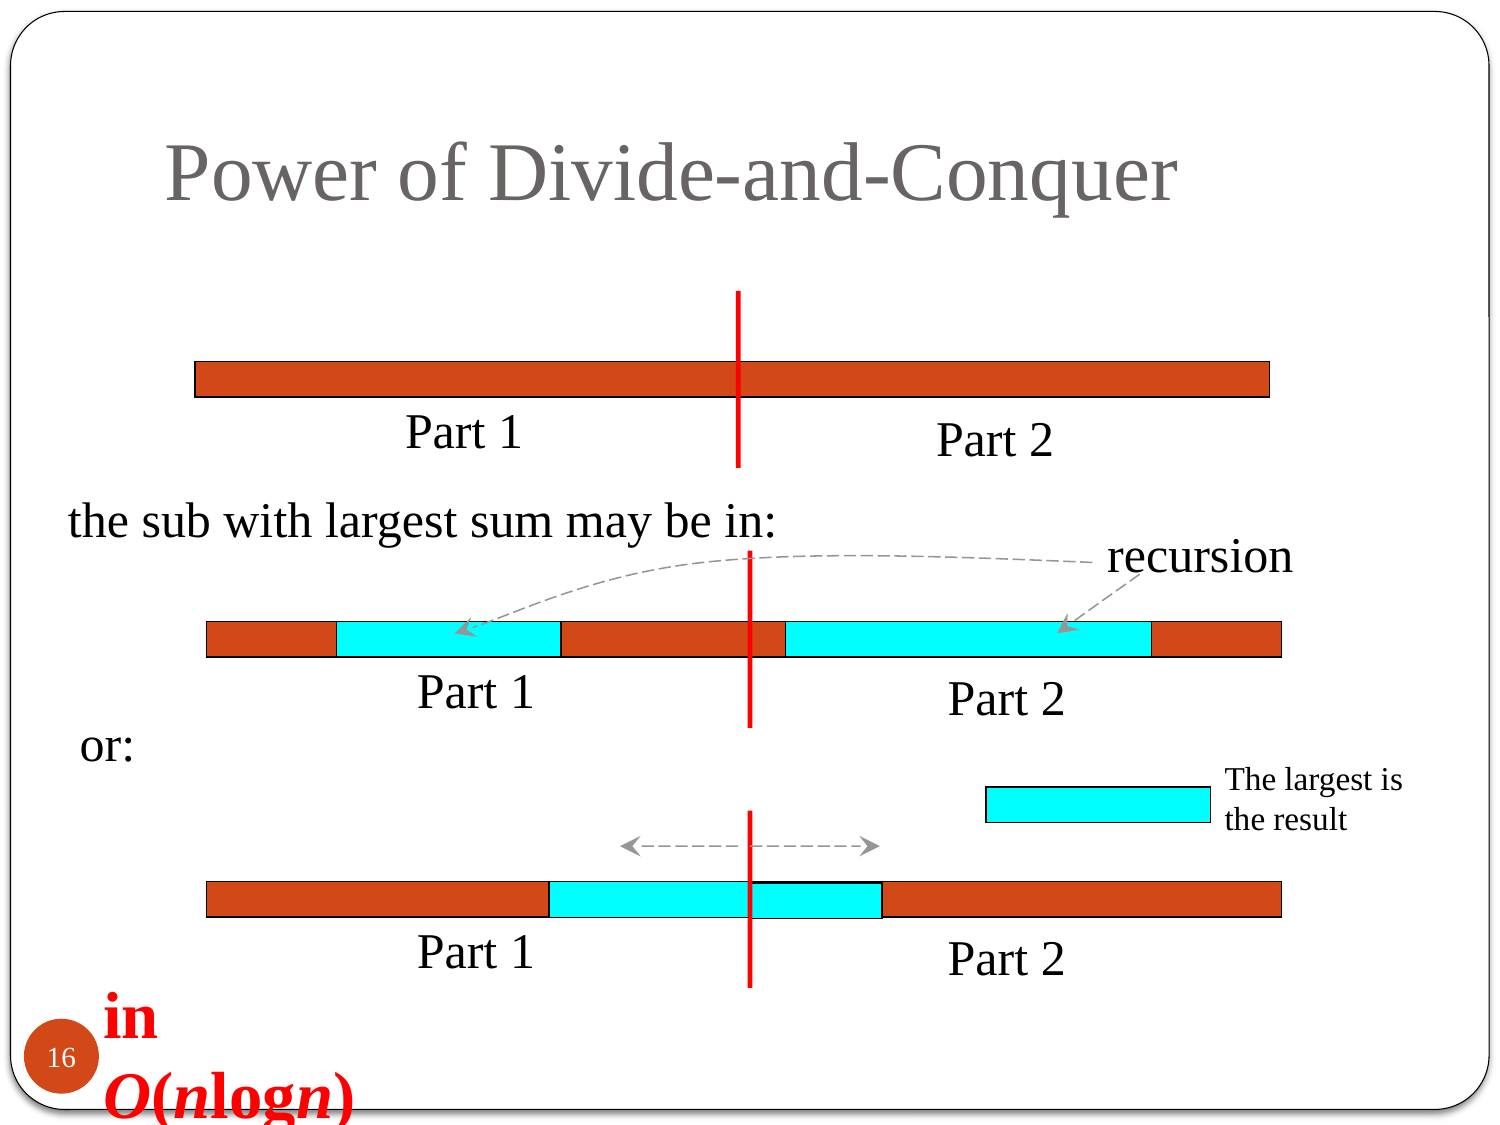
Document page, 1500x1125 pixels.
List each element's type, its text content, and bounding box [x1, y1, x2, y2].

text_box [206, 881, 549, 917]
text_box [194, 290, 1270, 474]
text_box recursion [1092, 515, 1447, 591]
title Power of Divide-and-Conquer [150, 45, 1425, 233]
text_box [206, 550, 1282, 734]
text_box Part 1 [402, 910, 556, 986]
text_box [859, 835, 880, 857]
text_box [620, 835, 641, 857]
text_box in O(nlogn) [88, 964, 431, 1125]
text_box The largest is the result [1209, 749, 1447, 845]
text_box Part 2 [933, 918, 1087, 994]
text_box the sub with largest sum may be in: [53, 479, 869, 555]
text_box [751, 882, 883, 919]
text_box or: [64, 704, 254, 779]
slide_number 16 [23, 1018, 99, 1094]
text_box [986, 786, 1209, 823]
text_box [751, 881, 1282, 917]
text_box [549, 881, 750, 918]
